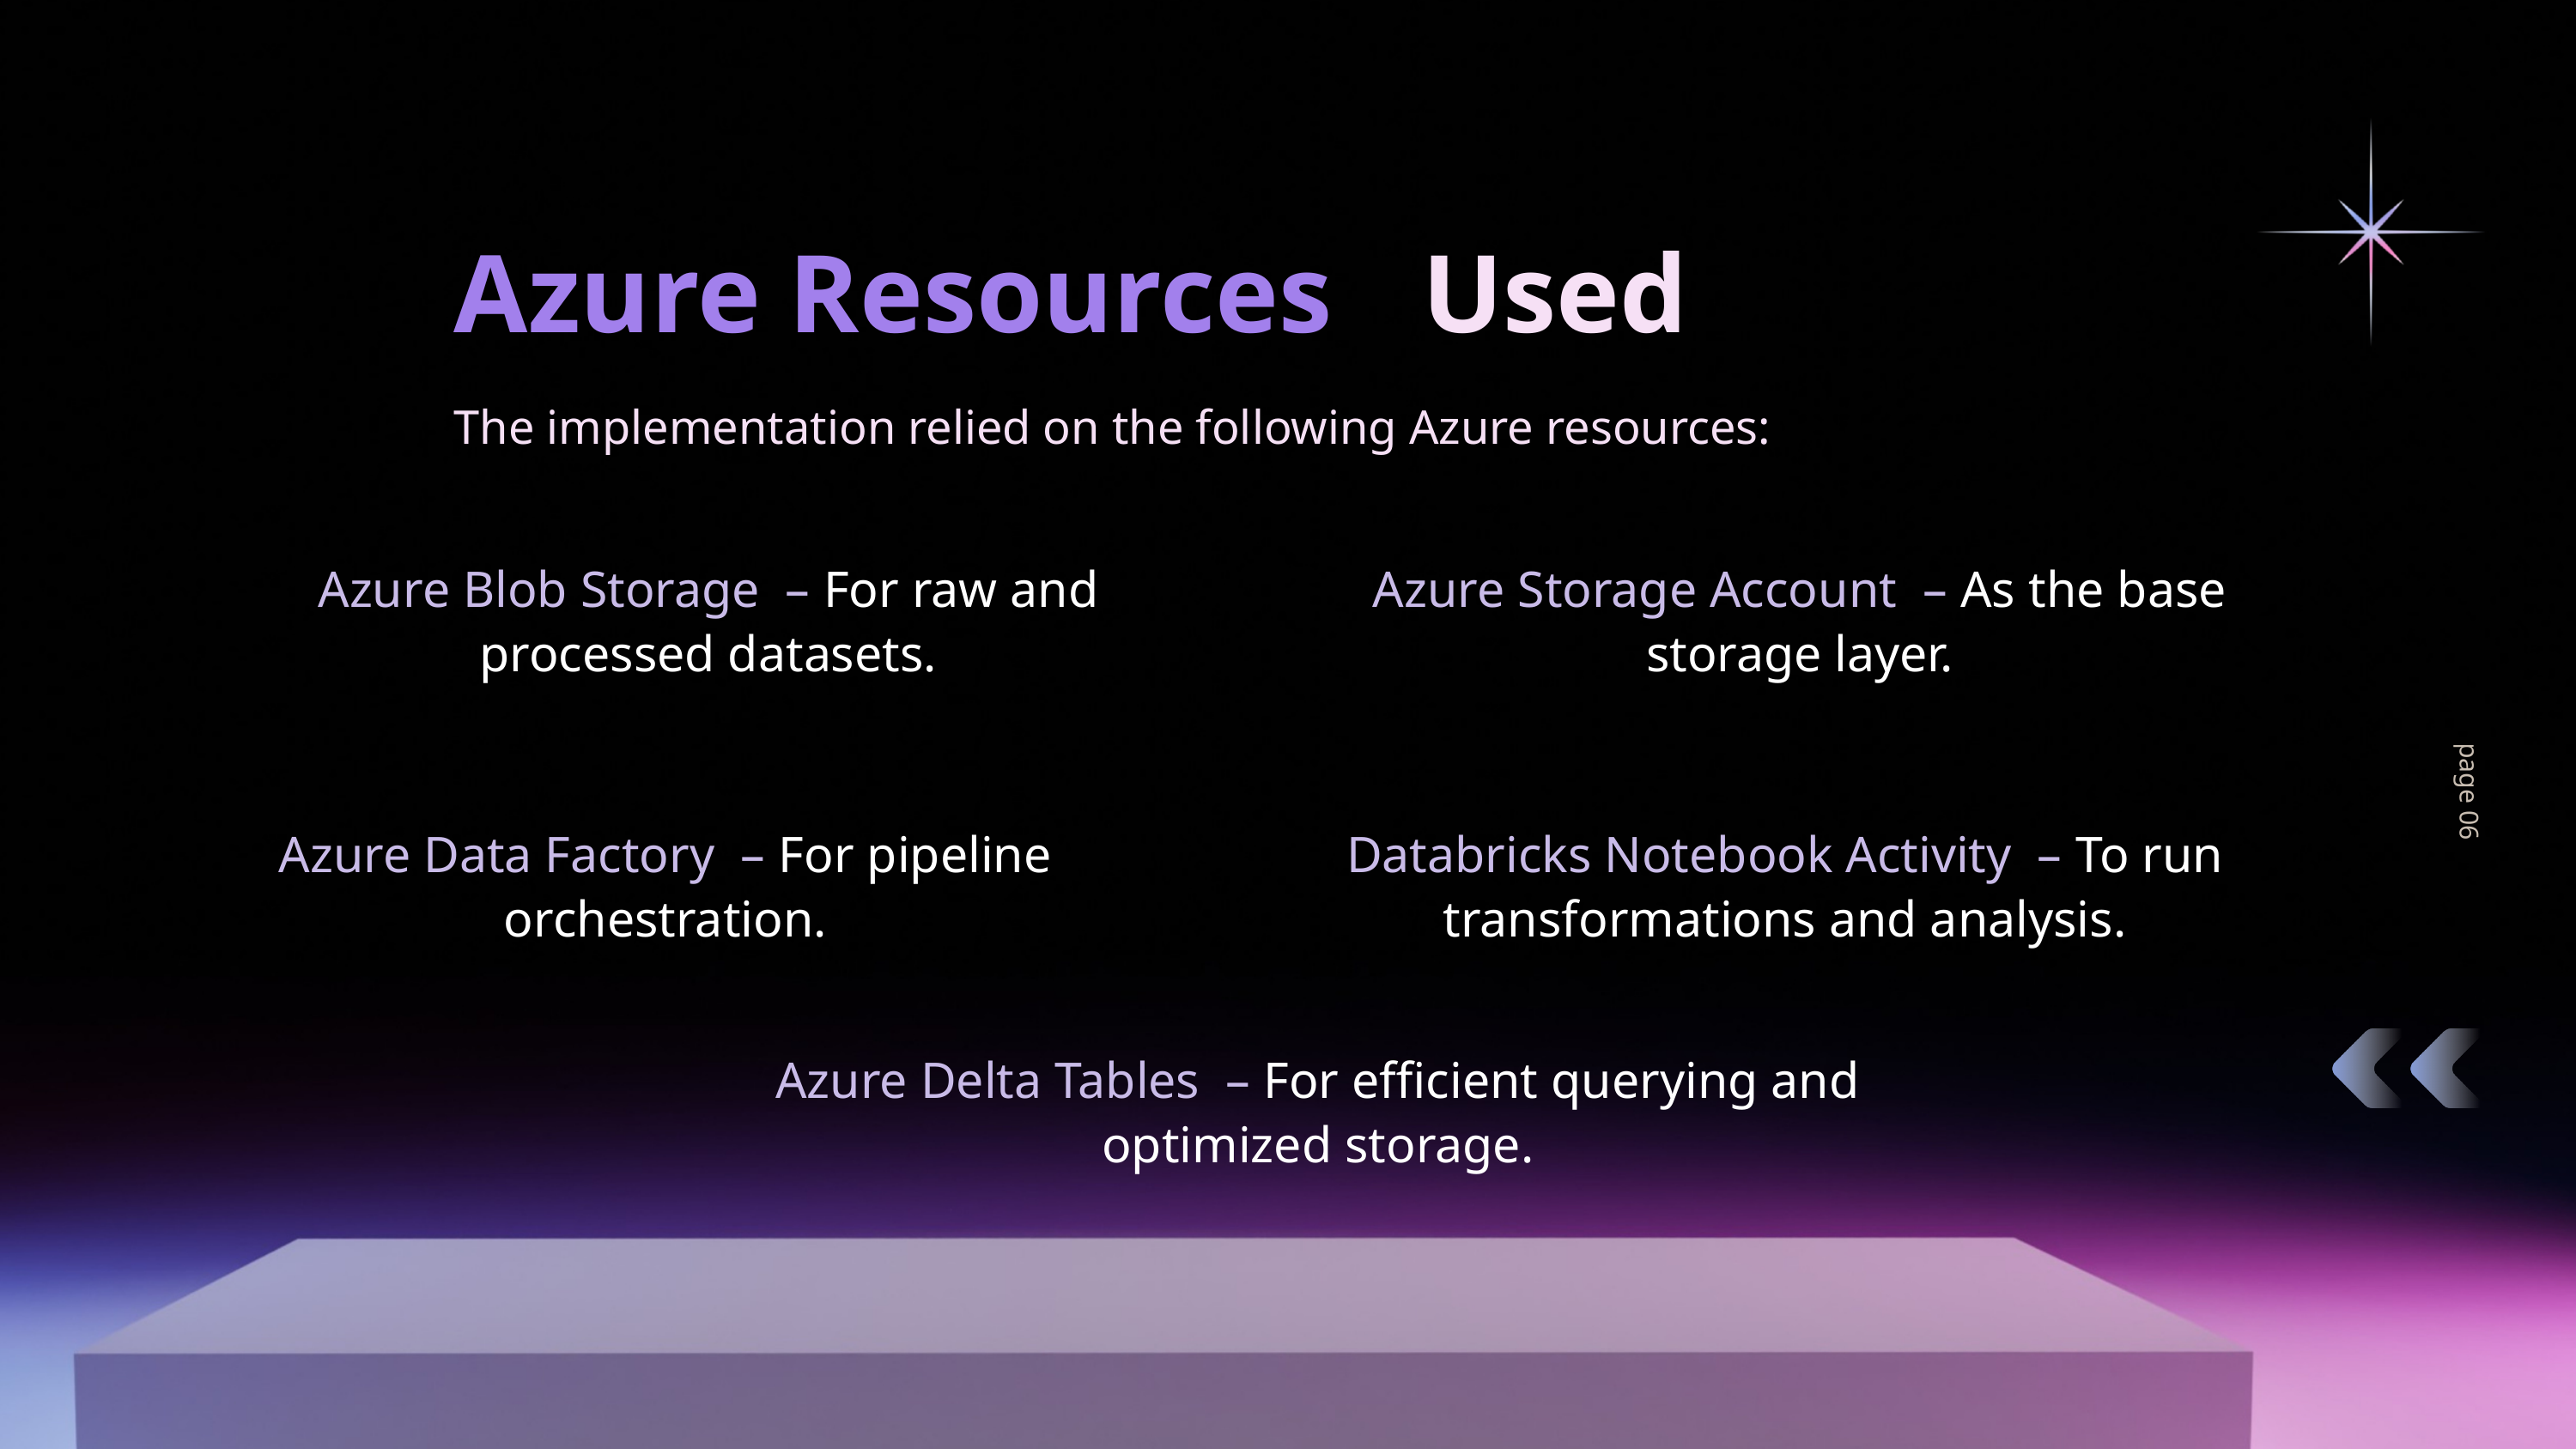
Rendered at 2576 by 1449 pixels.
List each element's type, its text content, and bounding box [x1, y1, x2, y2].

text_box [2256, 117, 2486, 347]
text_box Azure Storage Account – As the base storage layer. [1317, 553, 2282, 682]
text_box page 06 [2454, 701, 2491, 882]
text_box Used [1479, 203, 1744, 355]
text_box [2409, 1028, 2488, 1108]
text_box The implementation relied on the following Azure resources: [453, 388, 2023, 454]
text_box [2331, 1028, 2409, 1108]
text_box Azure Resources [453, 203, 1479, 355]
text_box Databricks Notebook Activity – To run transformations and analysis. [1287, 818, 2282, 947]
text_box Azure Data Factory – For pipeline orchestration. [270, 818, 1061, 947]
text_box [0, 0, 2576, 1449]
text_box Azure Blob Storage – For raw and processed datasets. [313, 553, 1104, 682]
text_box Azure Delta Tables – For efficient querying and optimized storage. [708, 1044, 1928, 1173]
